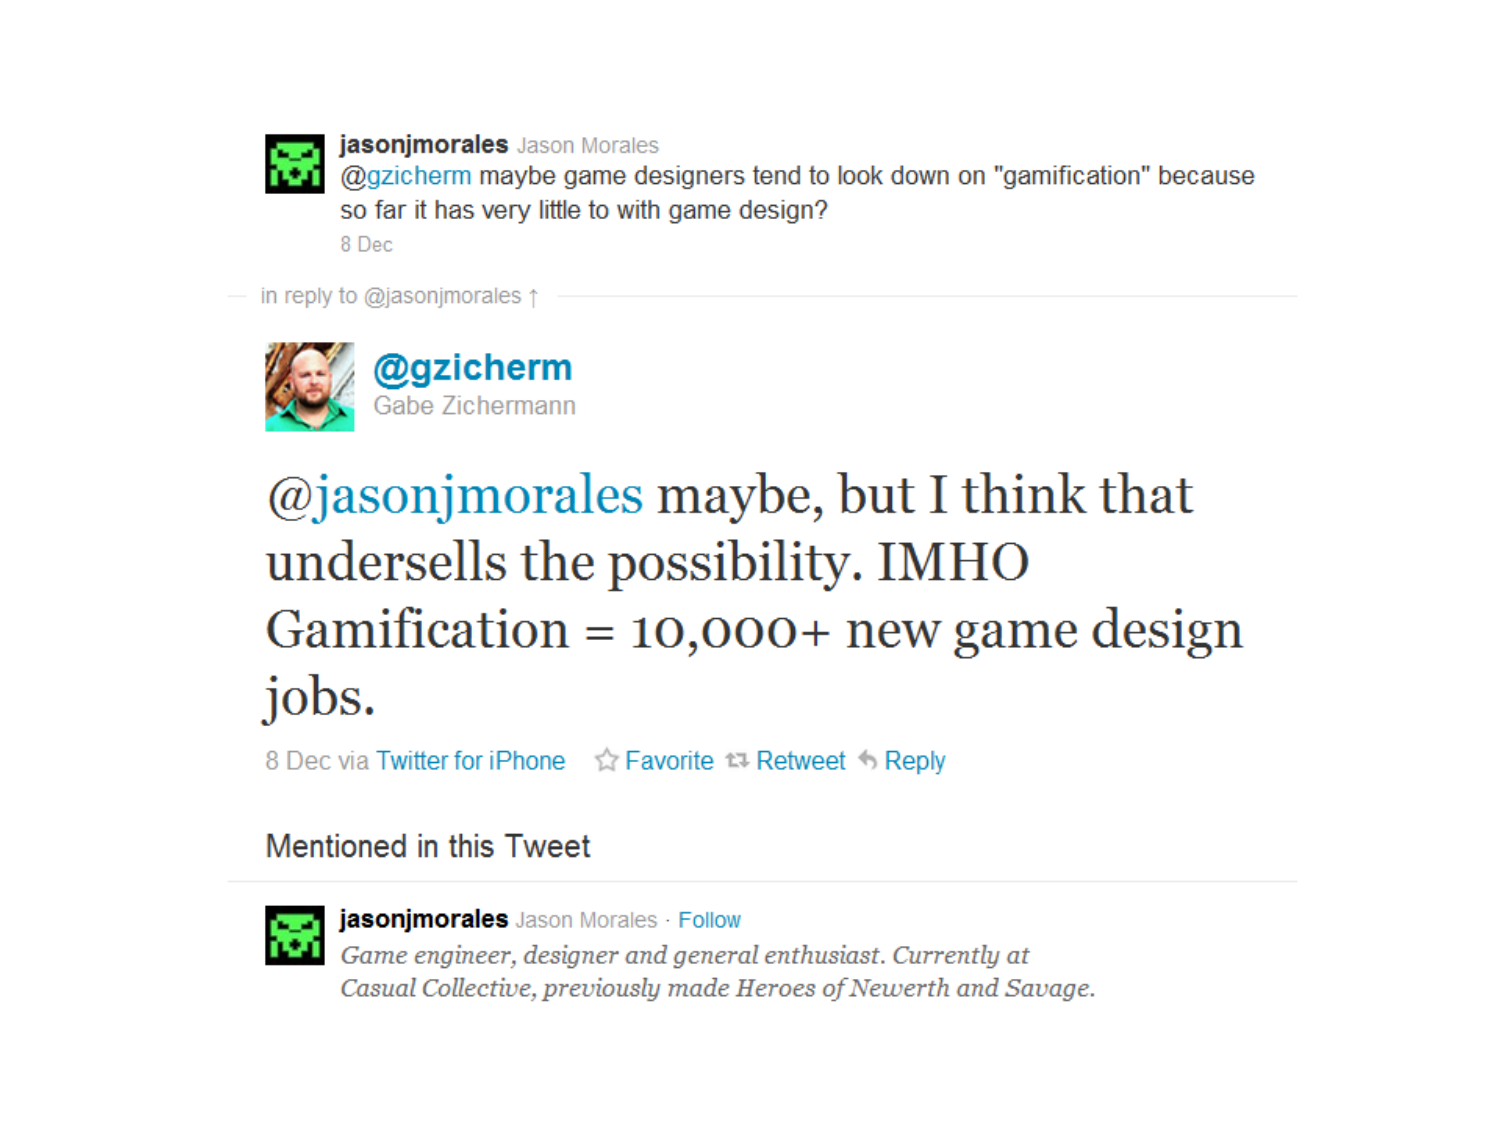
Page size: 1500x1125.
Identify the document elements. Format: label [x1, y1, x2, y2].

picture [142, 86, 1358, 1039]
